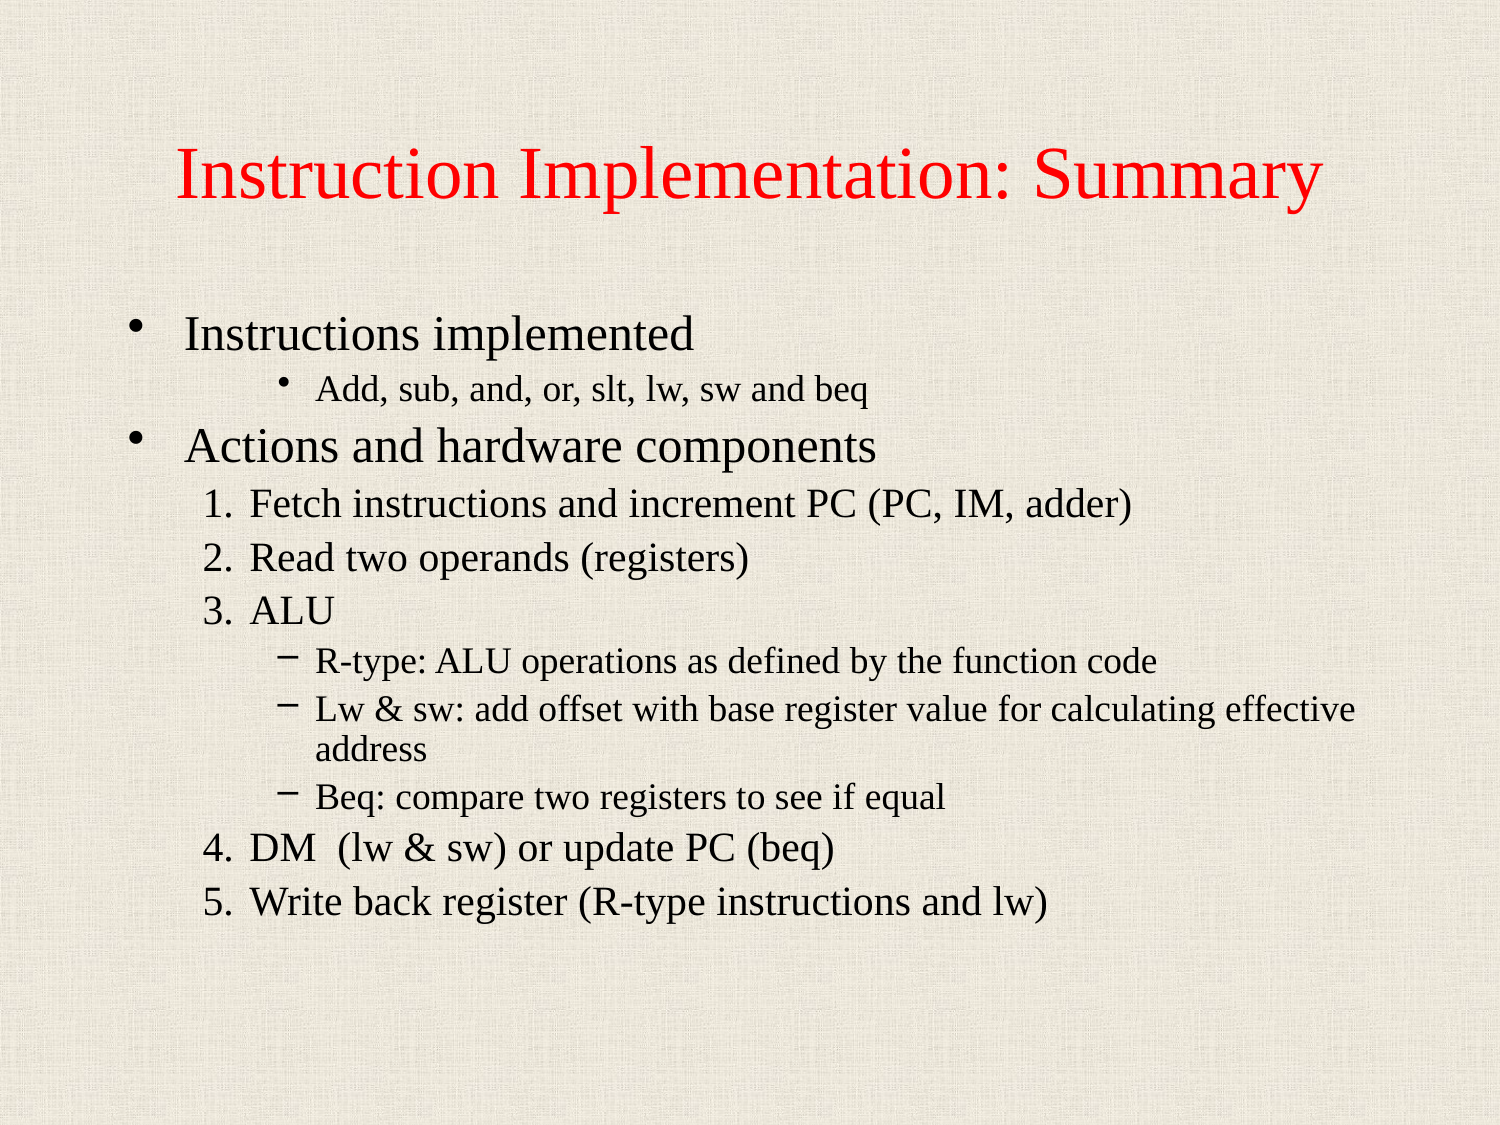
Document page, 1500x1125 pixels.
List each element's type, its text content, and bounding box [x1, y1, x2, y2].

list Instructions implemented Add, sub, and, or, slt, lw, sw and beq Actions and hardware components Fetch instructions and increment PC (PC, IM, adder) Read two operands (registers) ALU R-type: ALU operations as defined by the function code Lw & sw: add offset with base register value for calculating effective address Beq: compare two registers to see if equal DM (lw & sw) or update PC (beq) Write back register (R-type instructions and lw) [112, 299, 1388, 1000]
title Instruction Implementation: Summary [112, 99, 1388, 238]
